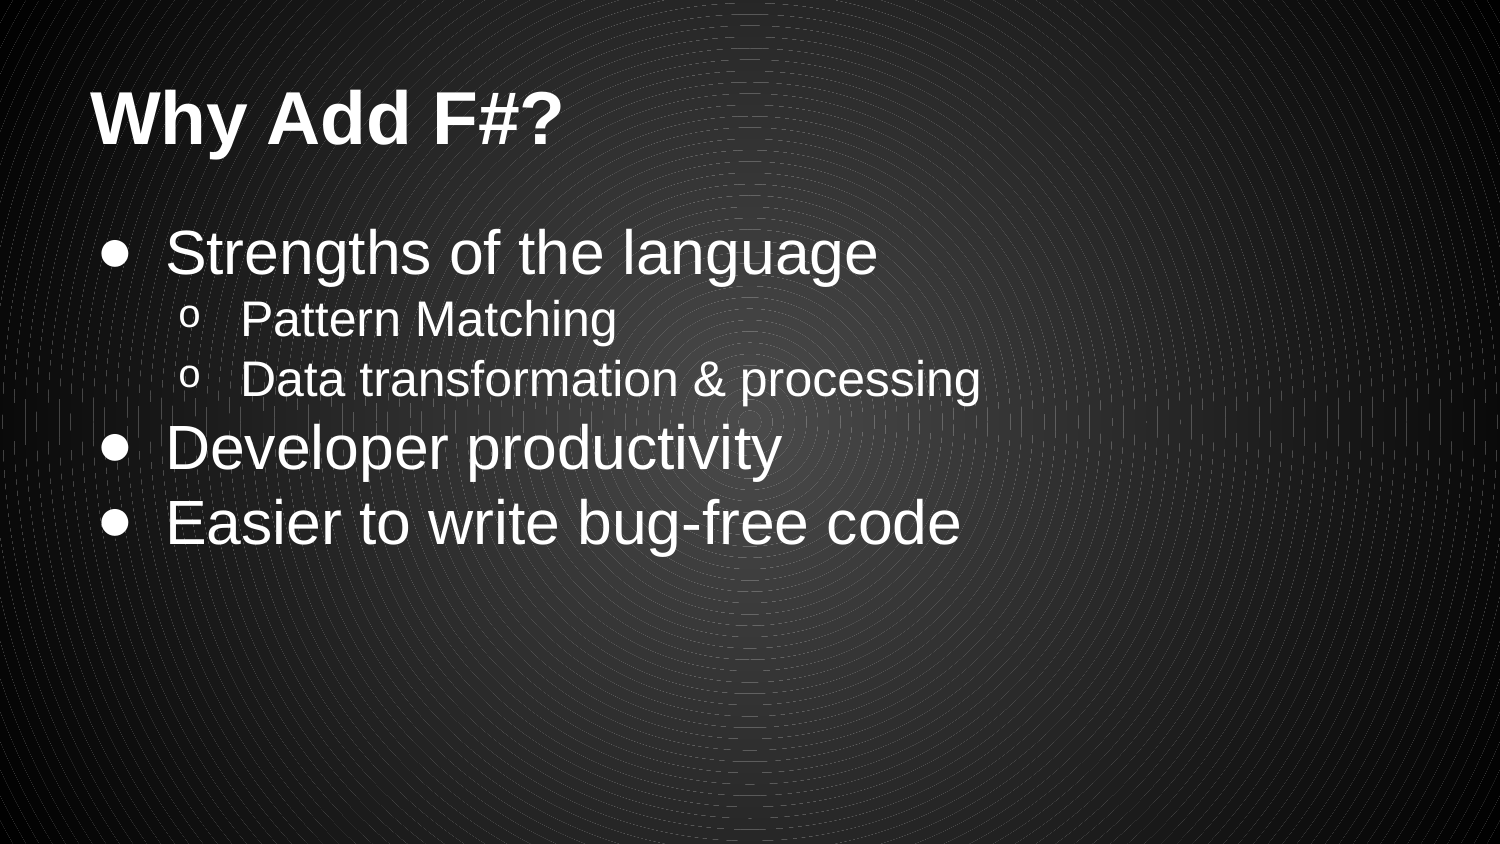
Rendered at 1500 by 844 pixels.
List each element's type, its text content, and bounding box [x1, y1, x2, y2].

list Strengths of the language Pattern Matching Data transformation & processing Developer productivity Easier to write bug-free code [75, 196, 1425, 808]
title Why Add F#? [75, 33, 1425, 175]
